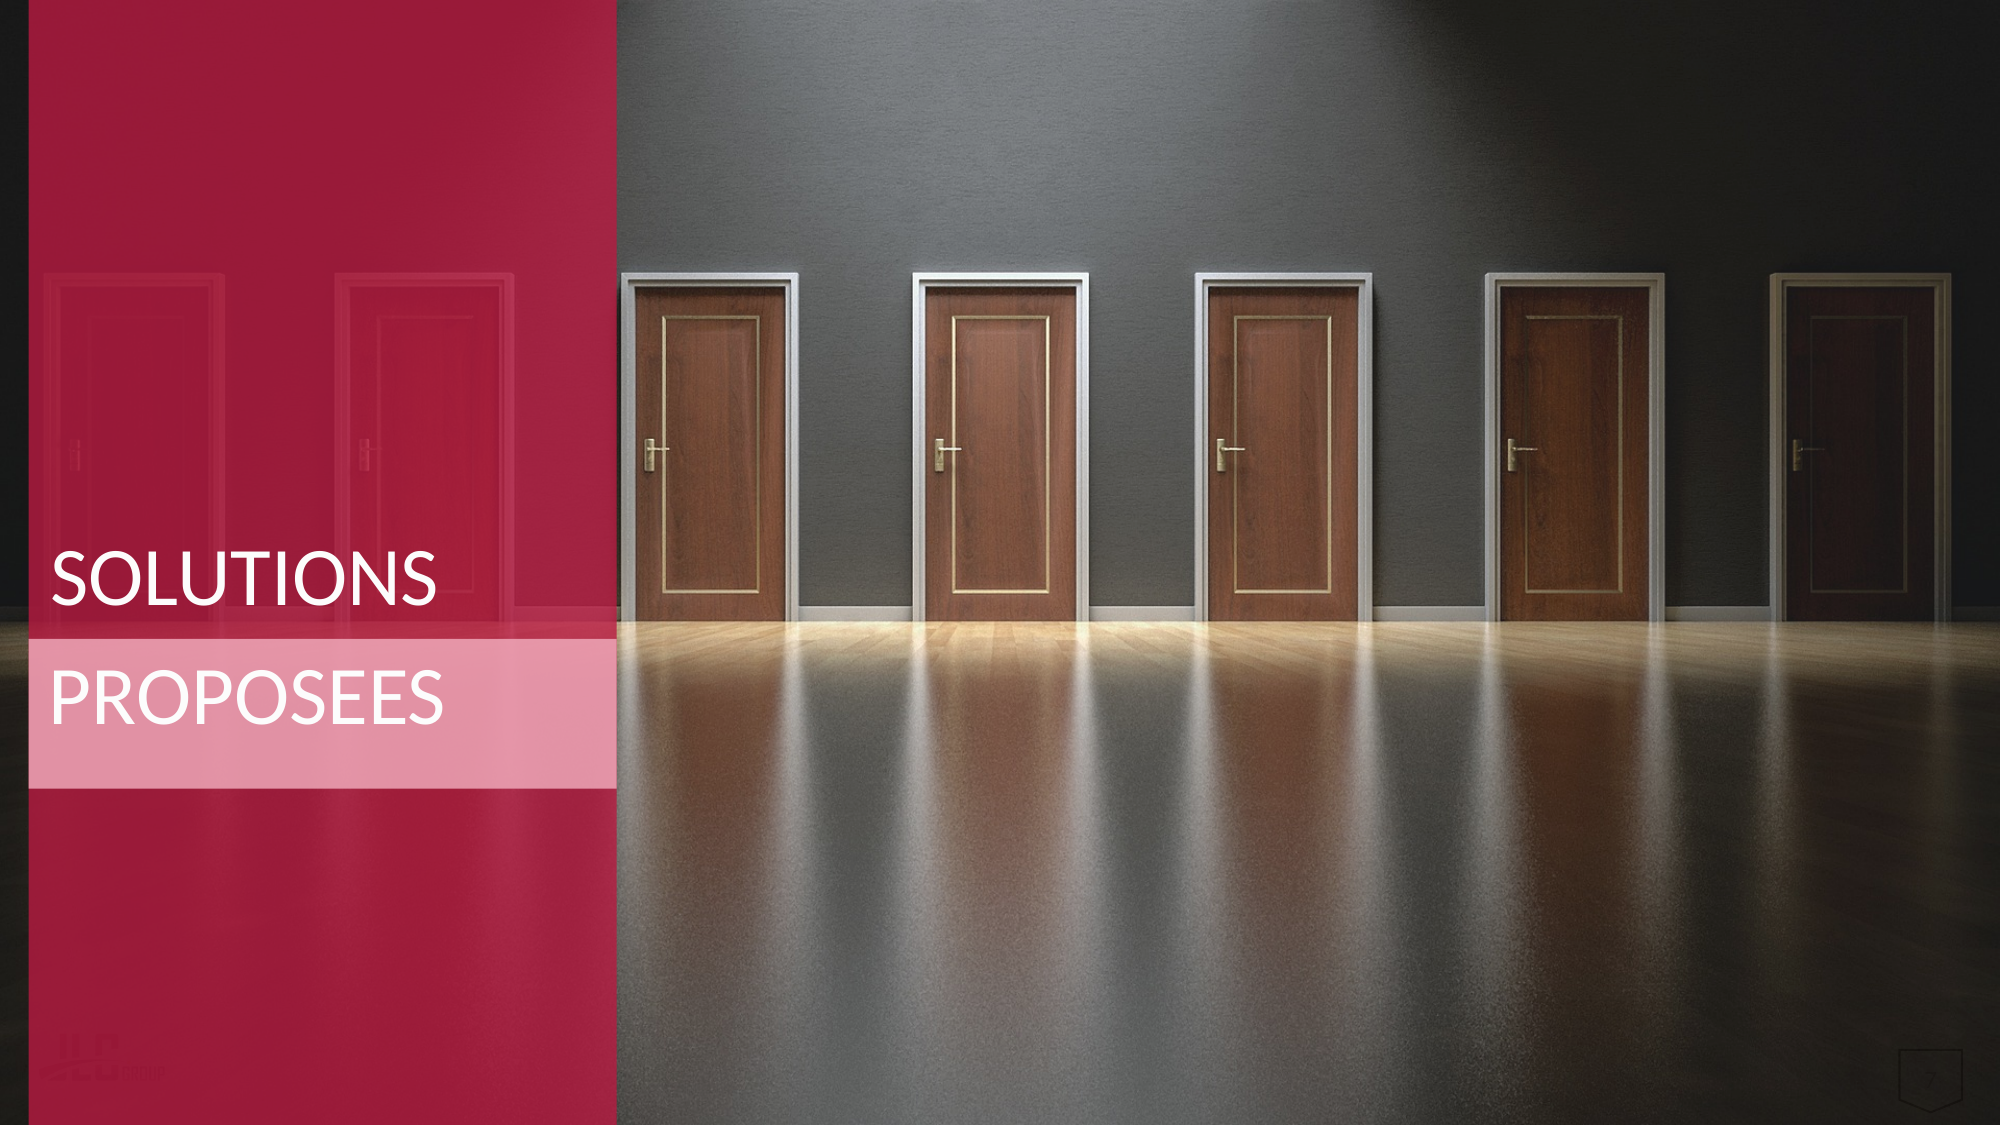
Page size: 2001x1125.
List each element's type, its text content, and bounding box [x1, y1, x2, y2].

text_box [0, 0, 28, 1125]
text_box [618, 0, 2000, 1125]
text_box [28, 0, 618, 638]
text_box [28, 790, 618, 1125]
text_box SOLUTIONS [36, 514, 455, 630]
text_box [28, 638, 618, 790]
text_box PROPOSEES [33, 633, 462, 749]
